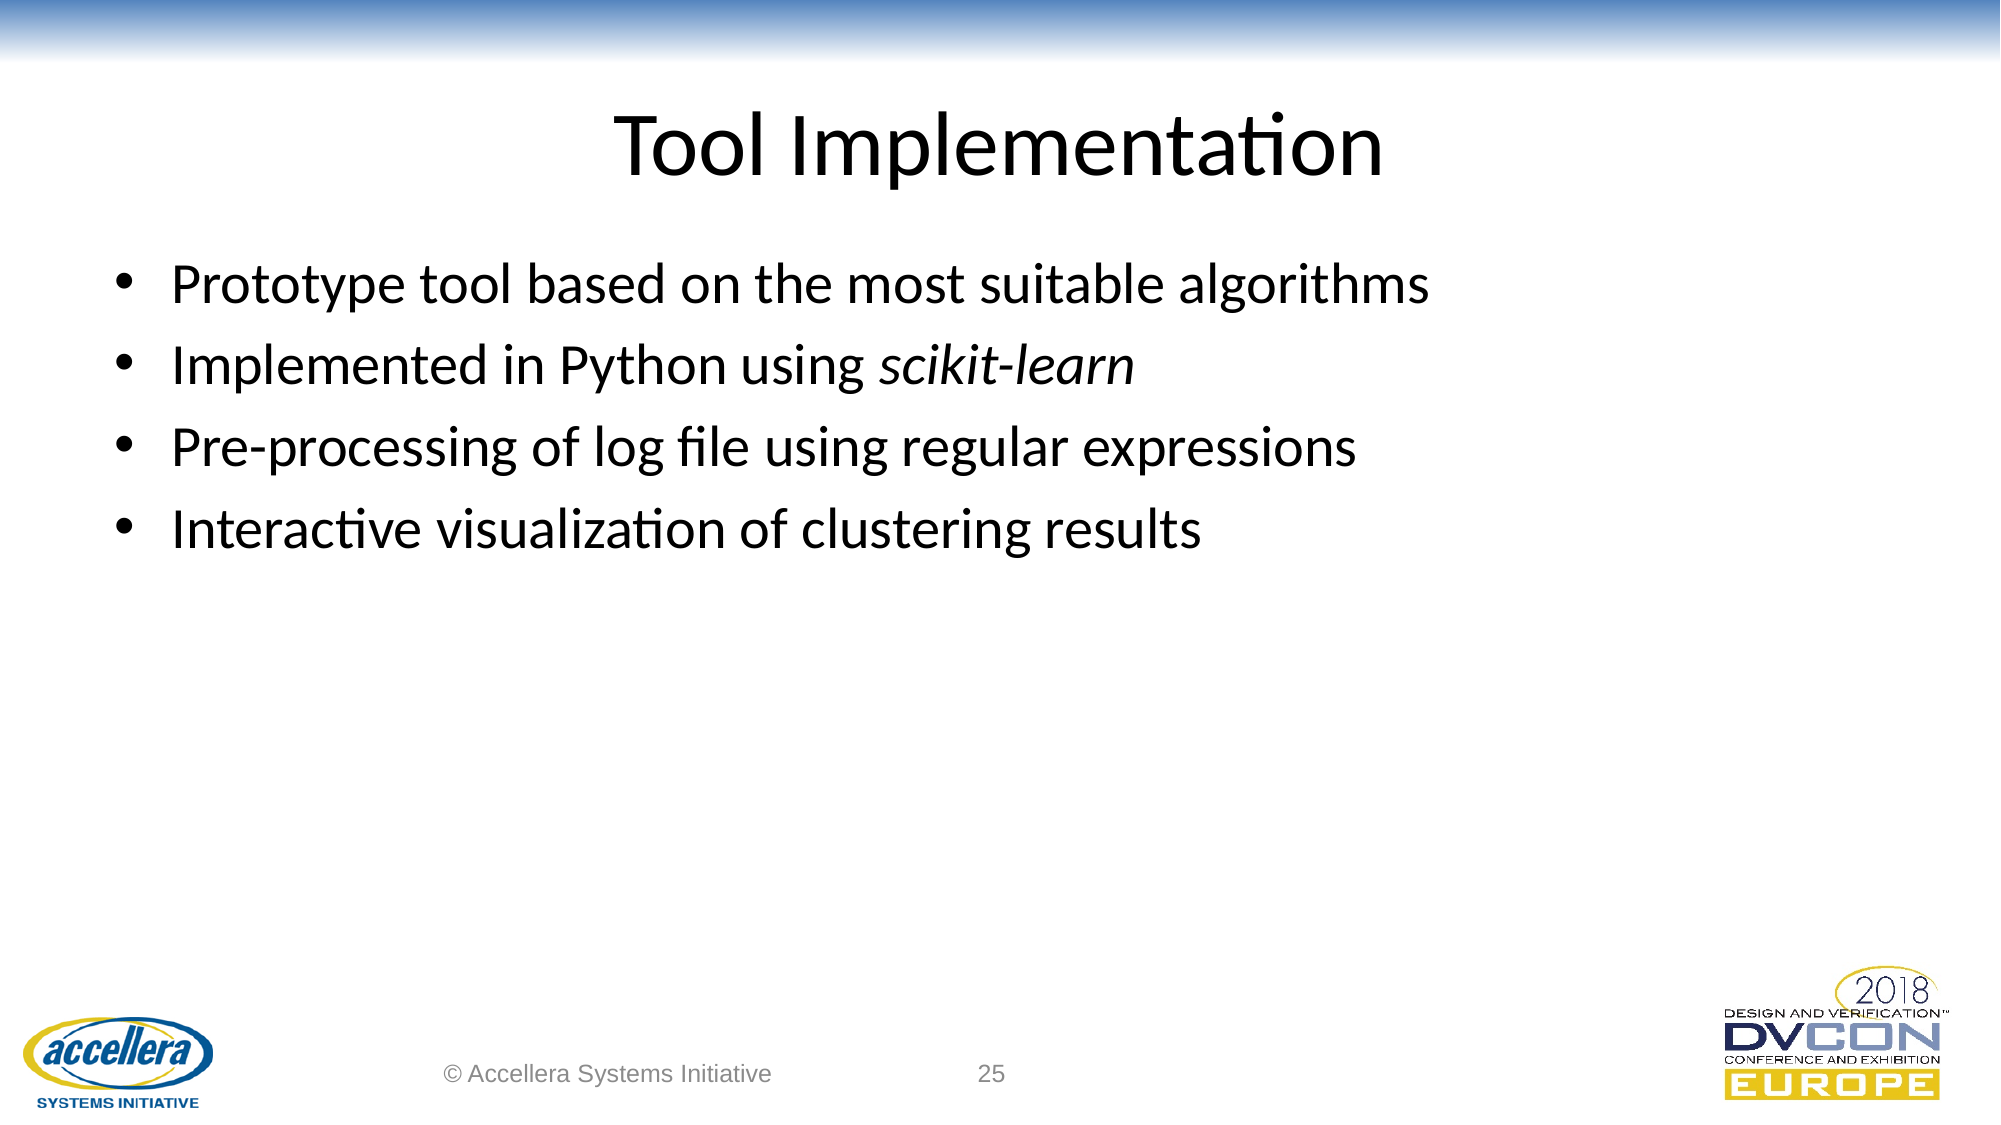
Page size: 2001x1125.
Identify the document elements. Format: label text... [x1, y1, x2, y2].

title Tool Implementation [99, 45, 1900, 233]
footer © Accellera Systems Initiative [366, 1042, 800, 1103]
list Prototype tool based on the most suitable algorithms Implemented in Python using scikit-learn Pre-processing of log file using regular expressions Interactive visualization of clustering results [99, 237, 1900, 975]
slide_number 25 [800, 1042, 1184, 1103]
picture [23, 1017, 213, 1108]
picture [1721, 962, 1953, 1103]
